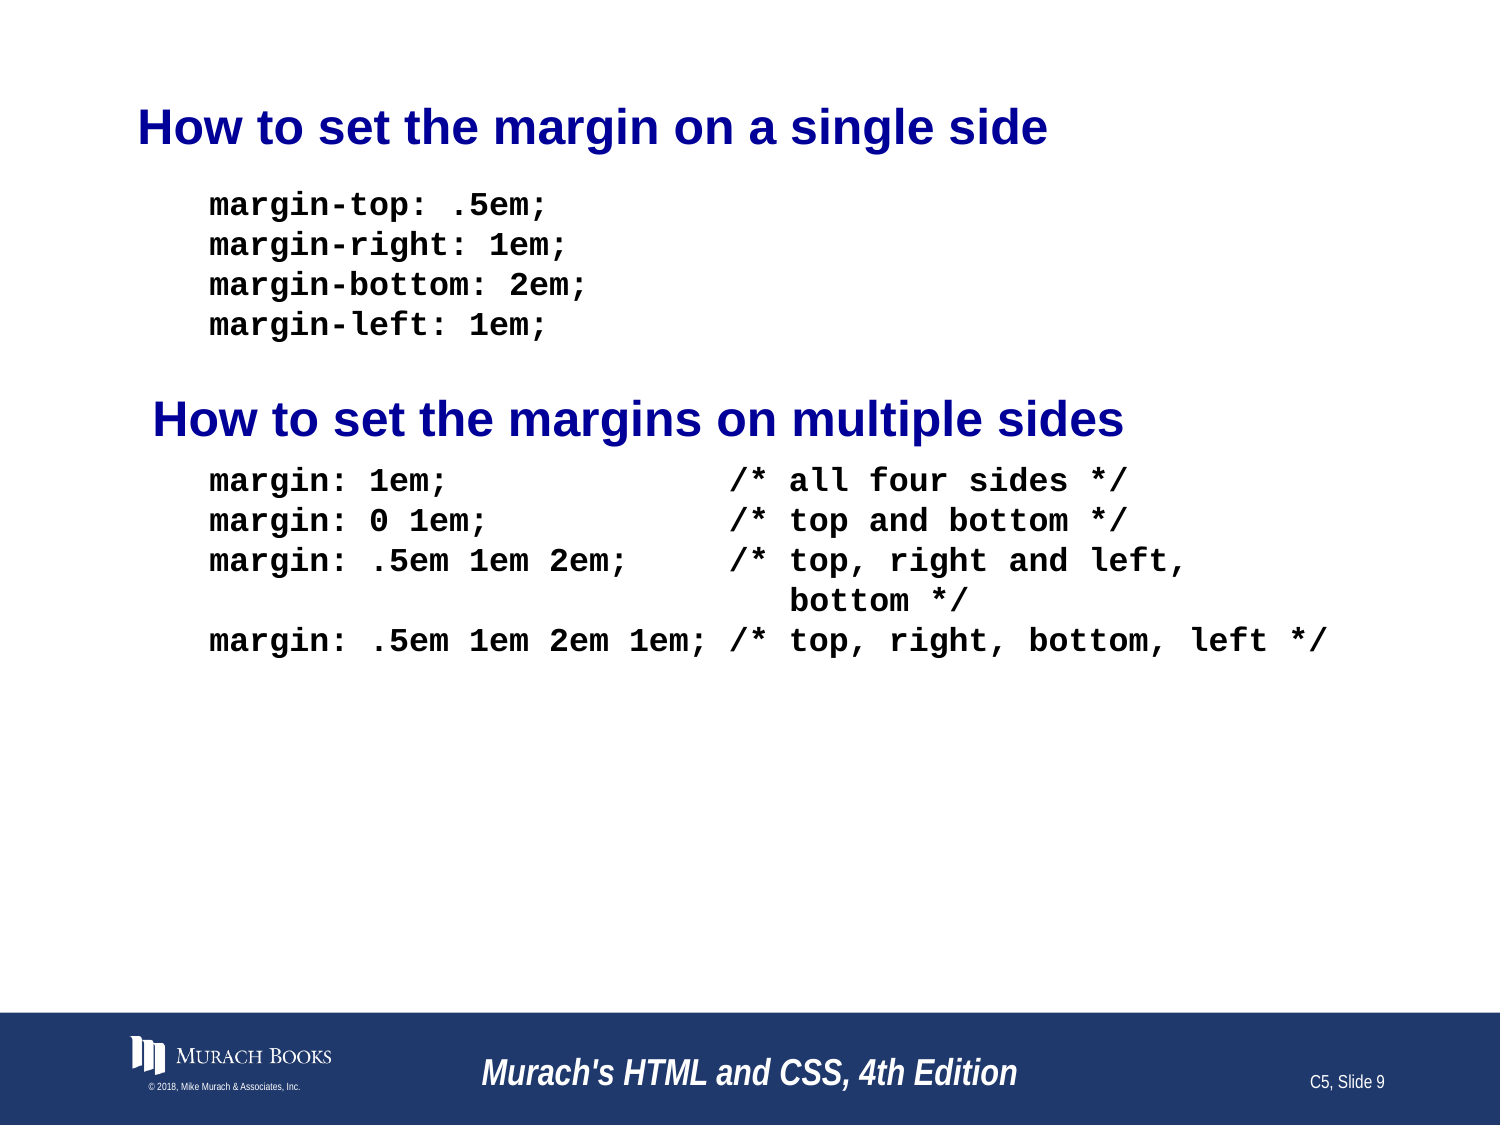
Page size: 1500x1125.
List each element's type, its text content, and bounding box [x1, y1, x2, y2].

slide_number Murach's HTML and CSS, 4th Edition [450, 1025, 1050, 1100]
title How to set the margin on a single side [137, 94, 1338, 156]
footer © 2018, Mike Murach & Associates, Inc. [0, 1025, 450, 1100]
list margin-top: .5em; margin-right: 1em; margin-bottom: 2em; margin-left: 1em; How to set the margins on multiple sides margin: 1em; /* all four sides */ margin: 0 1em; /* top and bottom */ margin: .5em 1em 2em; /* top, right and left, bottom */ margin: .5em 1em 2em 1em; /* top, right, bottom, left */ [137, 174, 1350, 975]
slide_number C5, Slide 9 [1087, 1025, 1400, 1100]
